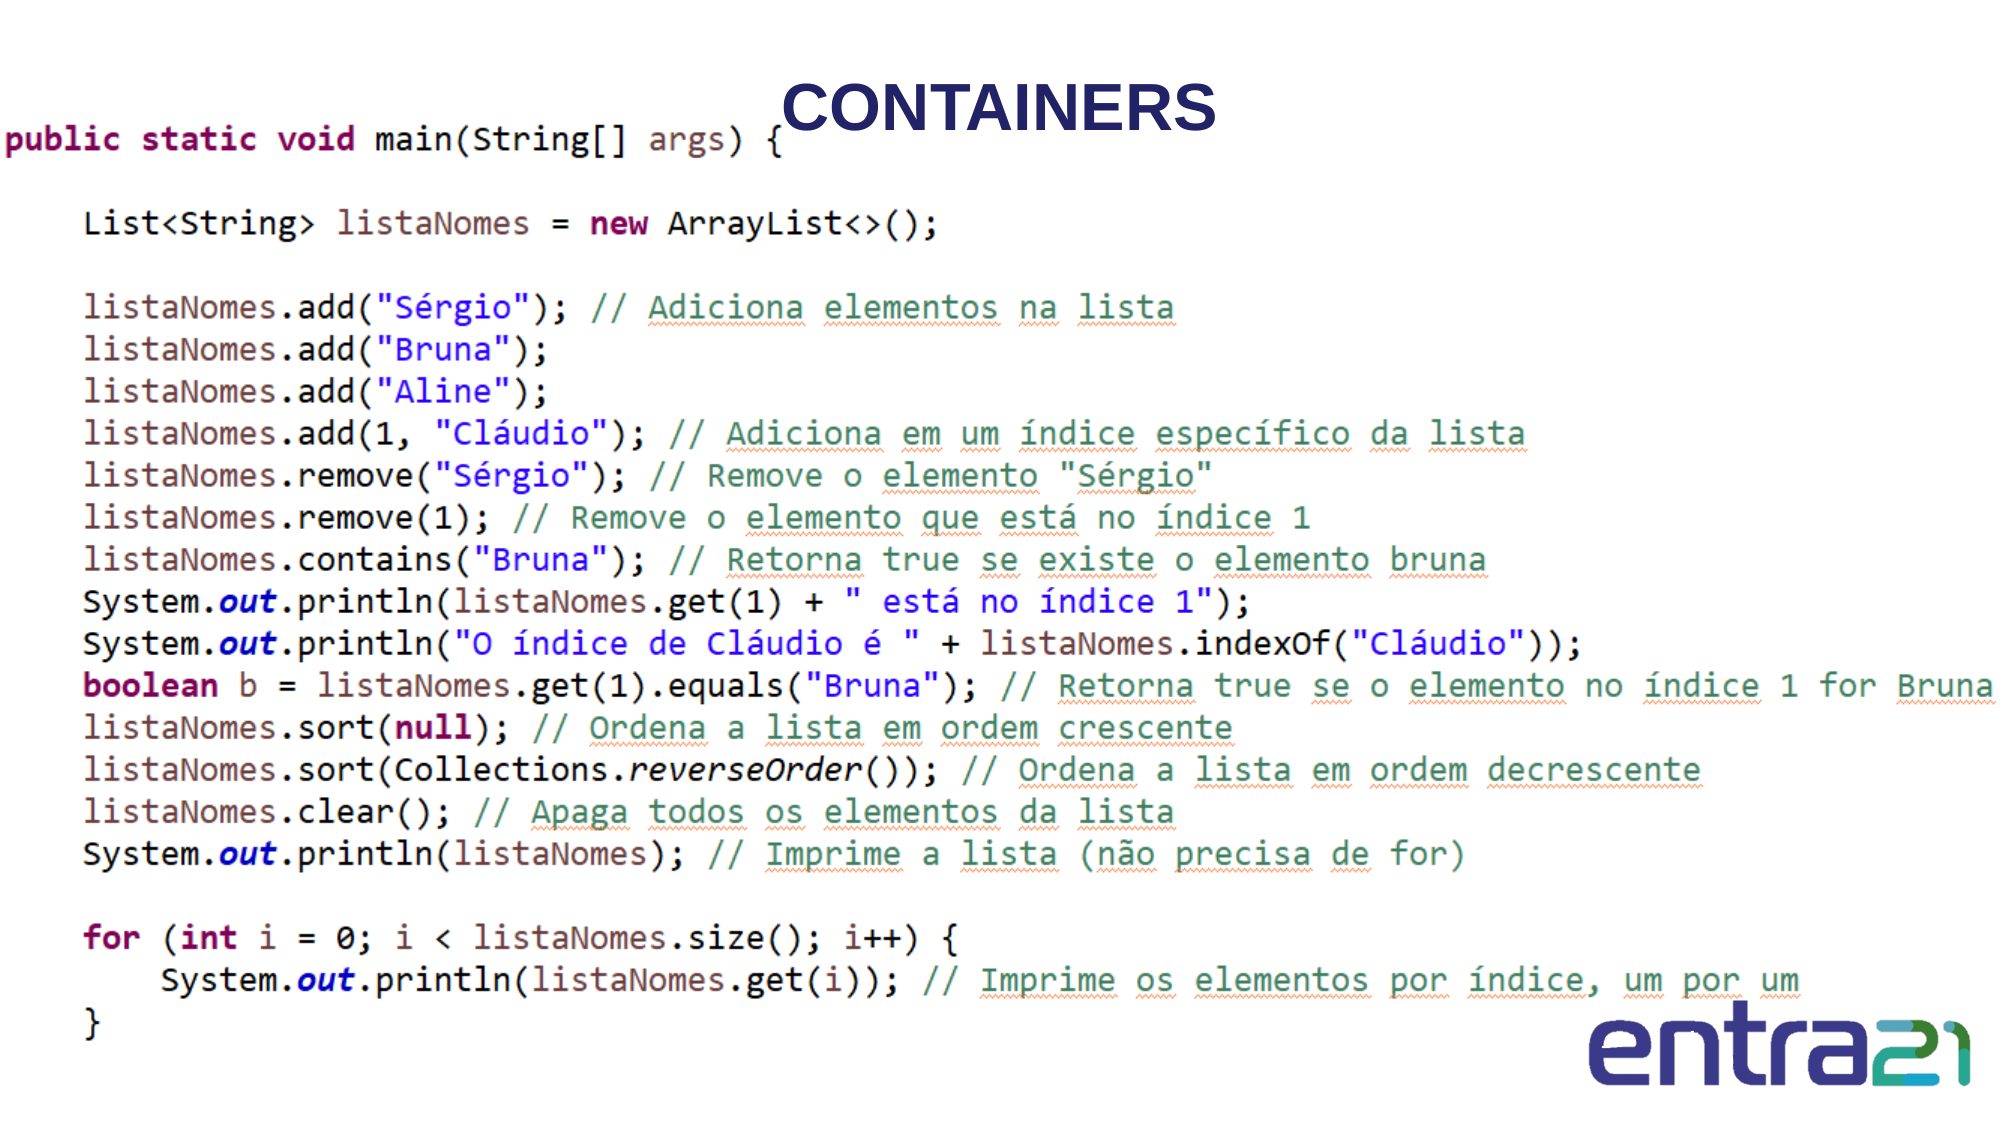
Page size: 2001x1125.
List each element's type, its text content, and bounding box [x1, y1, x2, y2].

text_box Containers [249, 11, 1750, 120]
picture [0, 120, 2000, 1125]
